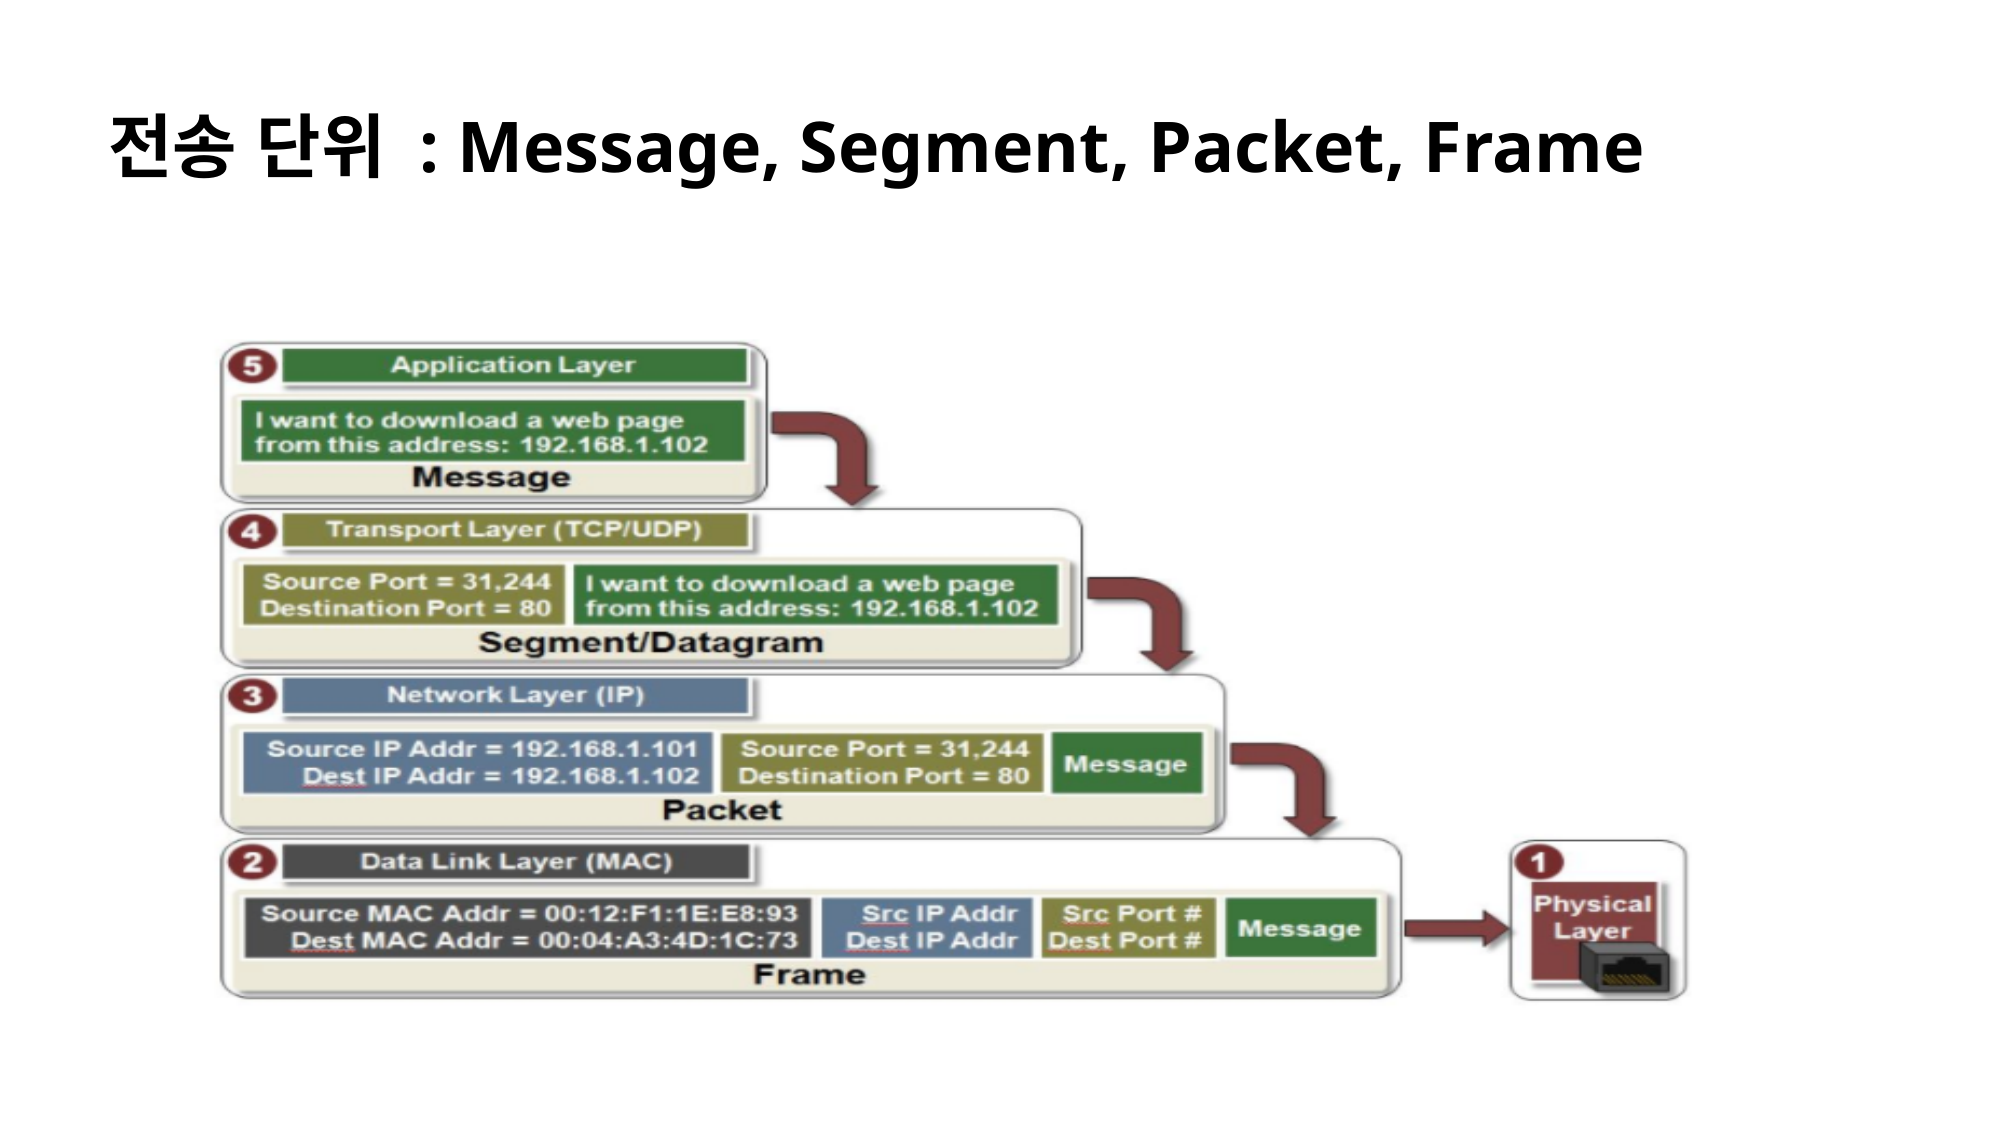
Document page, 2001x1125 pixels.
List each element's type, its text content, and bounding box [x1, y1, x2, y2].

title 전송 단위 : Message, Segment, Packet, Frame [93, 78, 1943, 221]
picture [201, 335, 1707, 1012]
